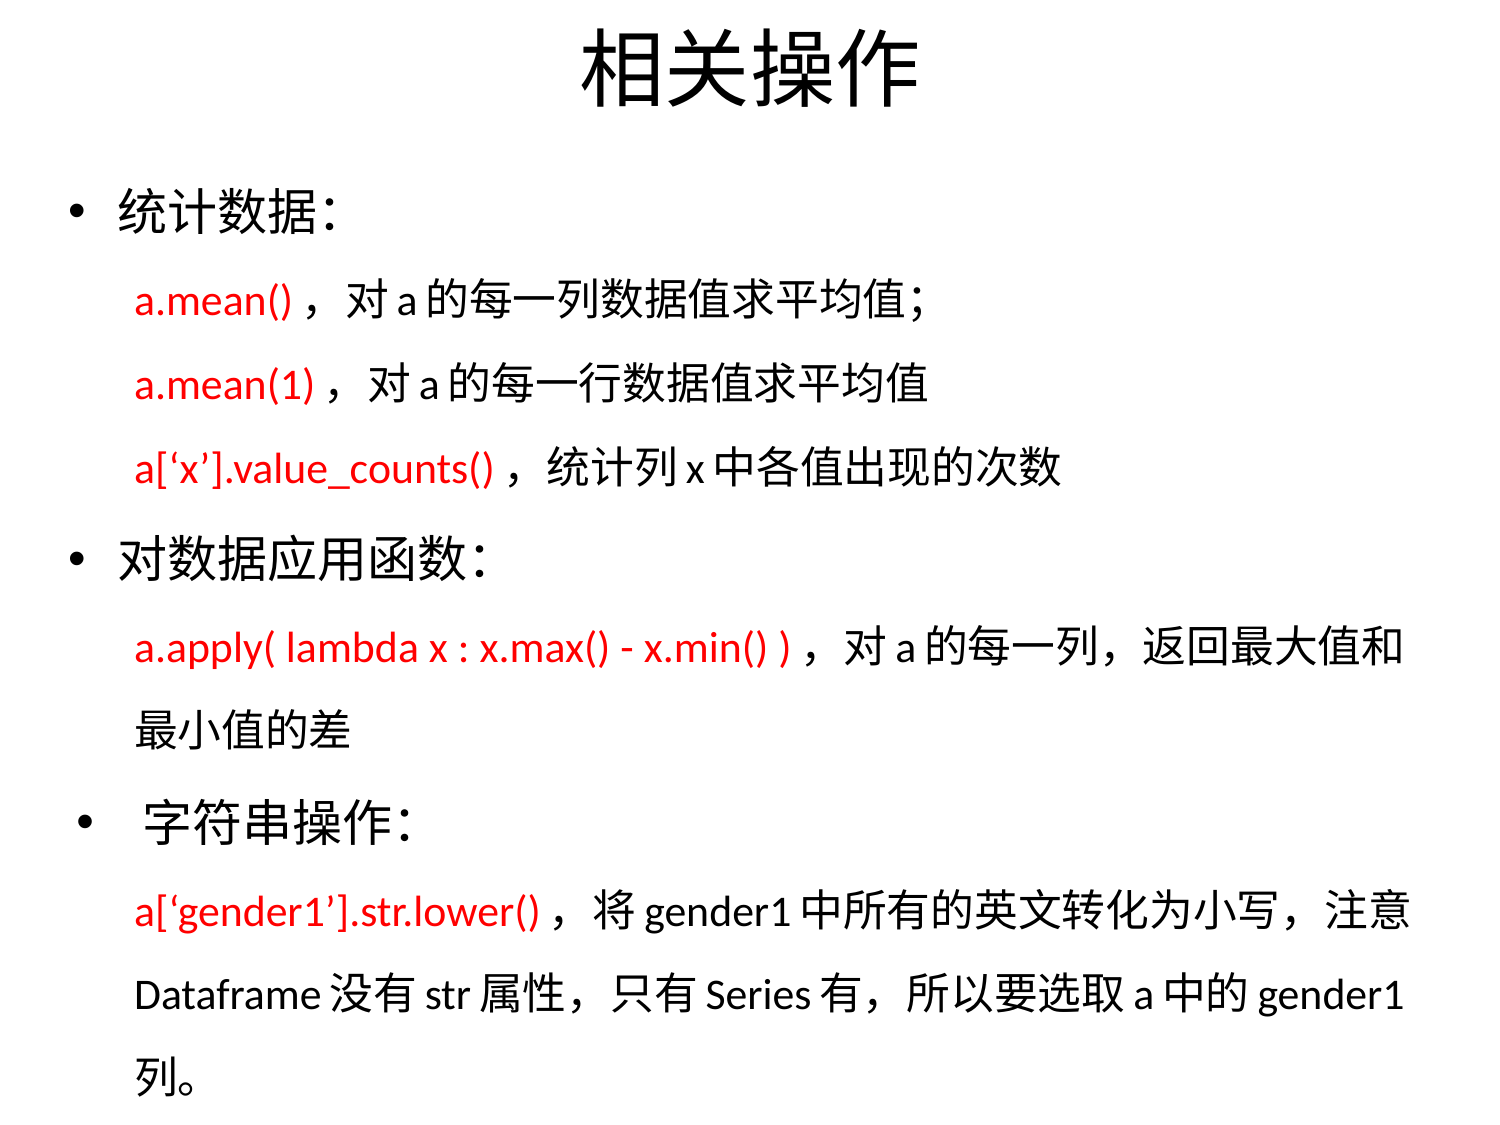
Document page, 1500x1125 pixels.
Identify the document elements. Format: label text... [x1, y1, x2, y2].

list 统计数据： a.mean()，对a的每一列数据值求平均值； a.mean(1)，对a的每一行数据值求平均值 a[‘x’].value_counts()，统计列x中各值出现的次数 对数据应用函数： a.apply( lambda x : x.max() - x.min() )，对a的每一列，返回最大值和最小值的差 字符串操作： a[‘gender1’].str.lower()，将gender1中所有的英文转化为小写，注意Dataframe没有str属性，只有Series有，所以要选取a中的gender1列。 [53, 137, 1447, 1118]
title 相关操作 [75, 7, 1425, 126]
